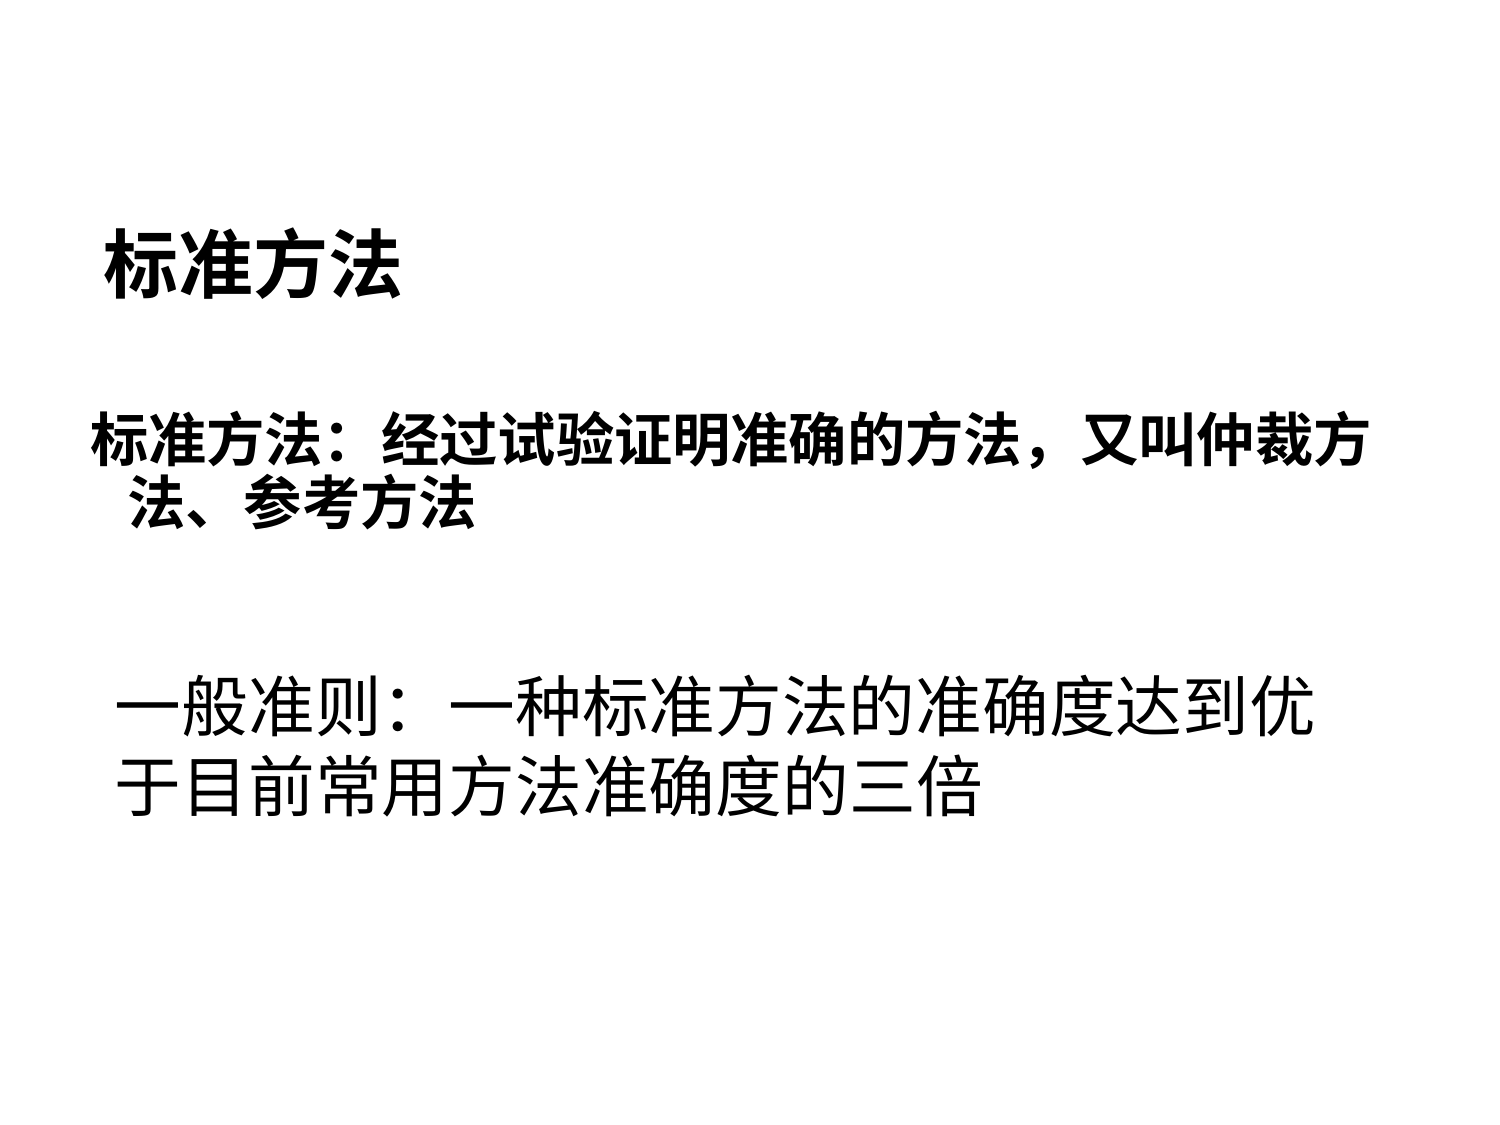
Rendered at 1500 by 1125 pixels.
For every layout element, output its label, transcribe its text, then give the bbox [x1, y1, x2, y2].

title 标准方法 [88, 220, 431, 338]
list 标准方法：经过试验证明准确的方法，又叫仲裁方法、参考方法 [75, 403, 1425, 610]
text_box 一般准则：一种标准方法的准确度达到优于目前常用方法准确度的三倍 [100, 656, 1376, 832]
